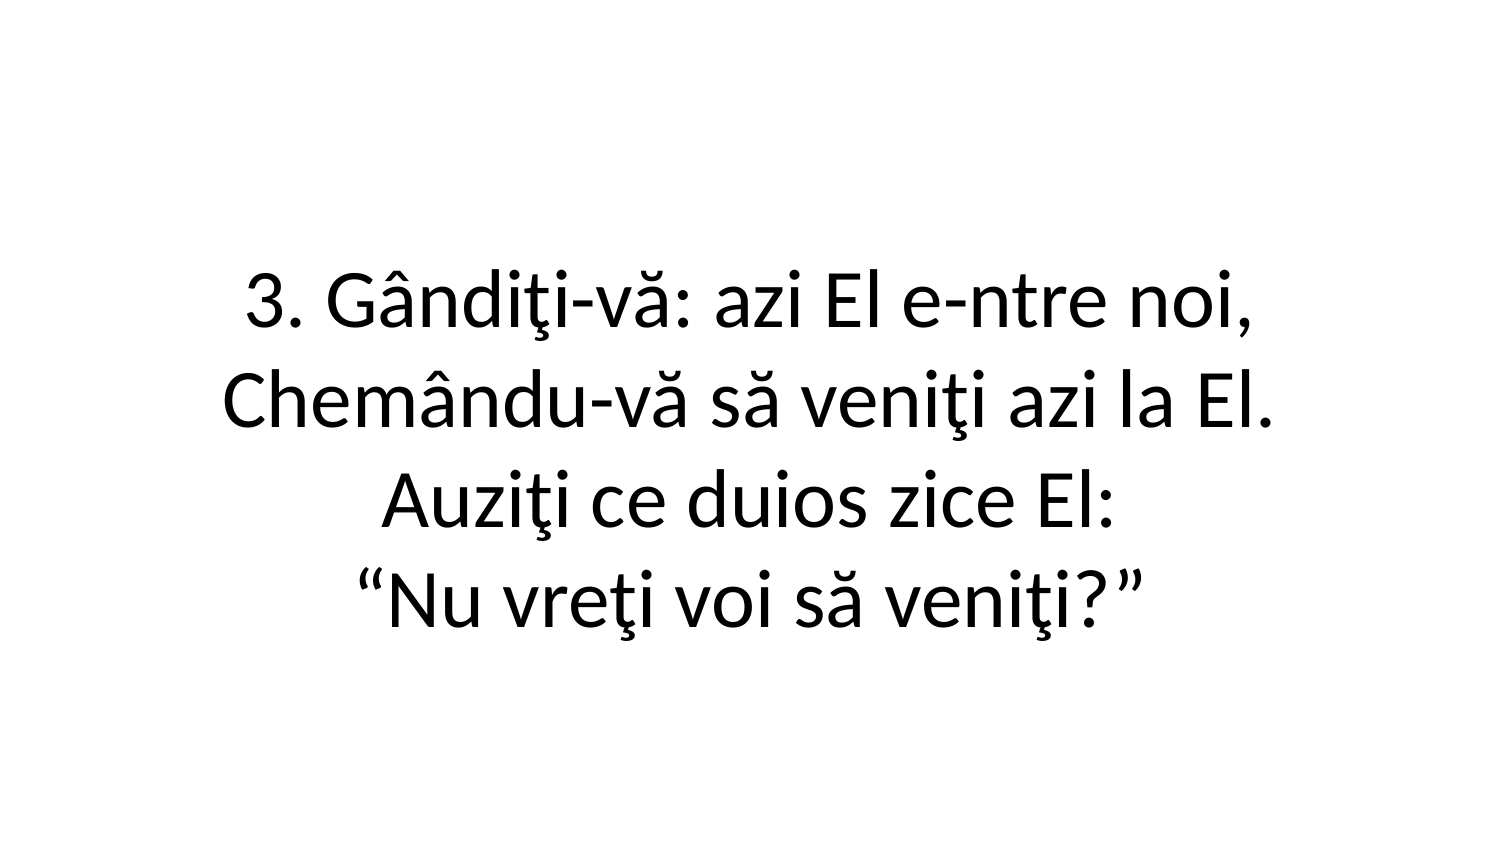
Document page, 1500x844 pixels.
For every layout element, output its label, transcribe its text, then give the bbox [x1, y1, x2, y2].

text_box 3. Gândiţi-vă: azi El e-ntre noi, Chemându-vă să veniţi azi la El. Auziţi ce duios zice El: “Nu vreţi voi să veniţi?” [207, 192, 1293, 652]
